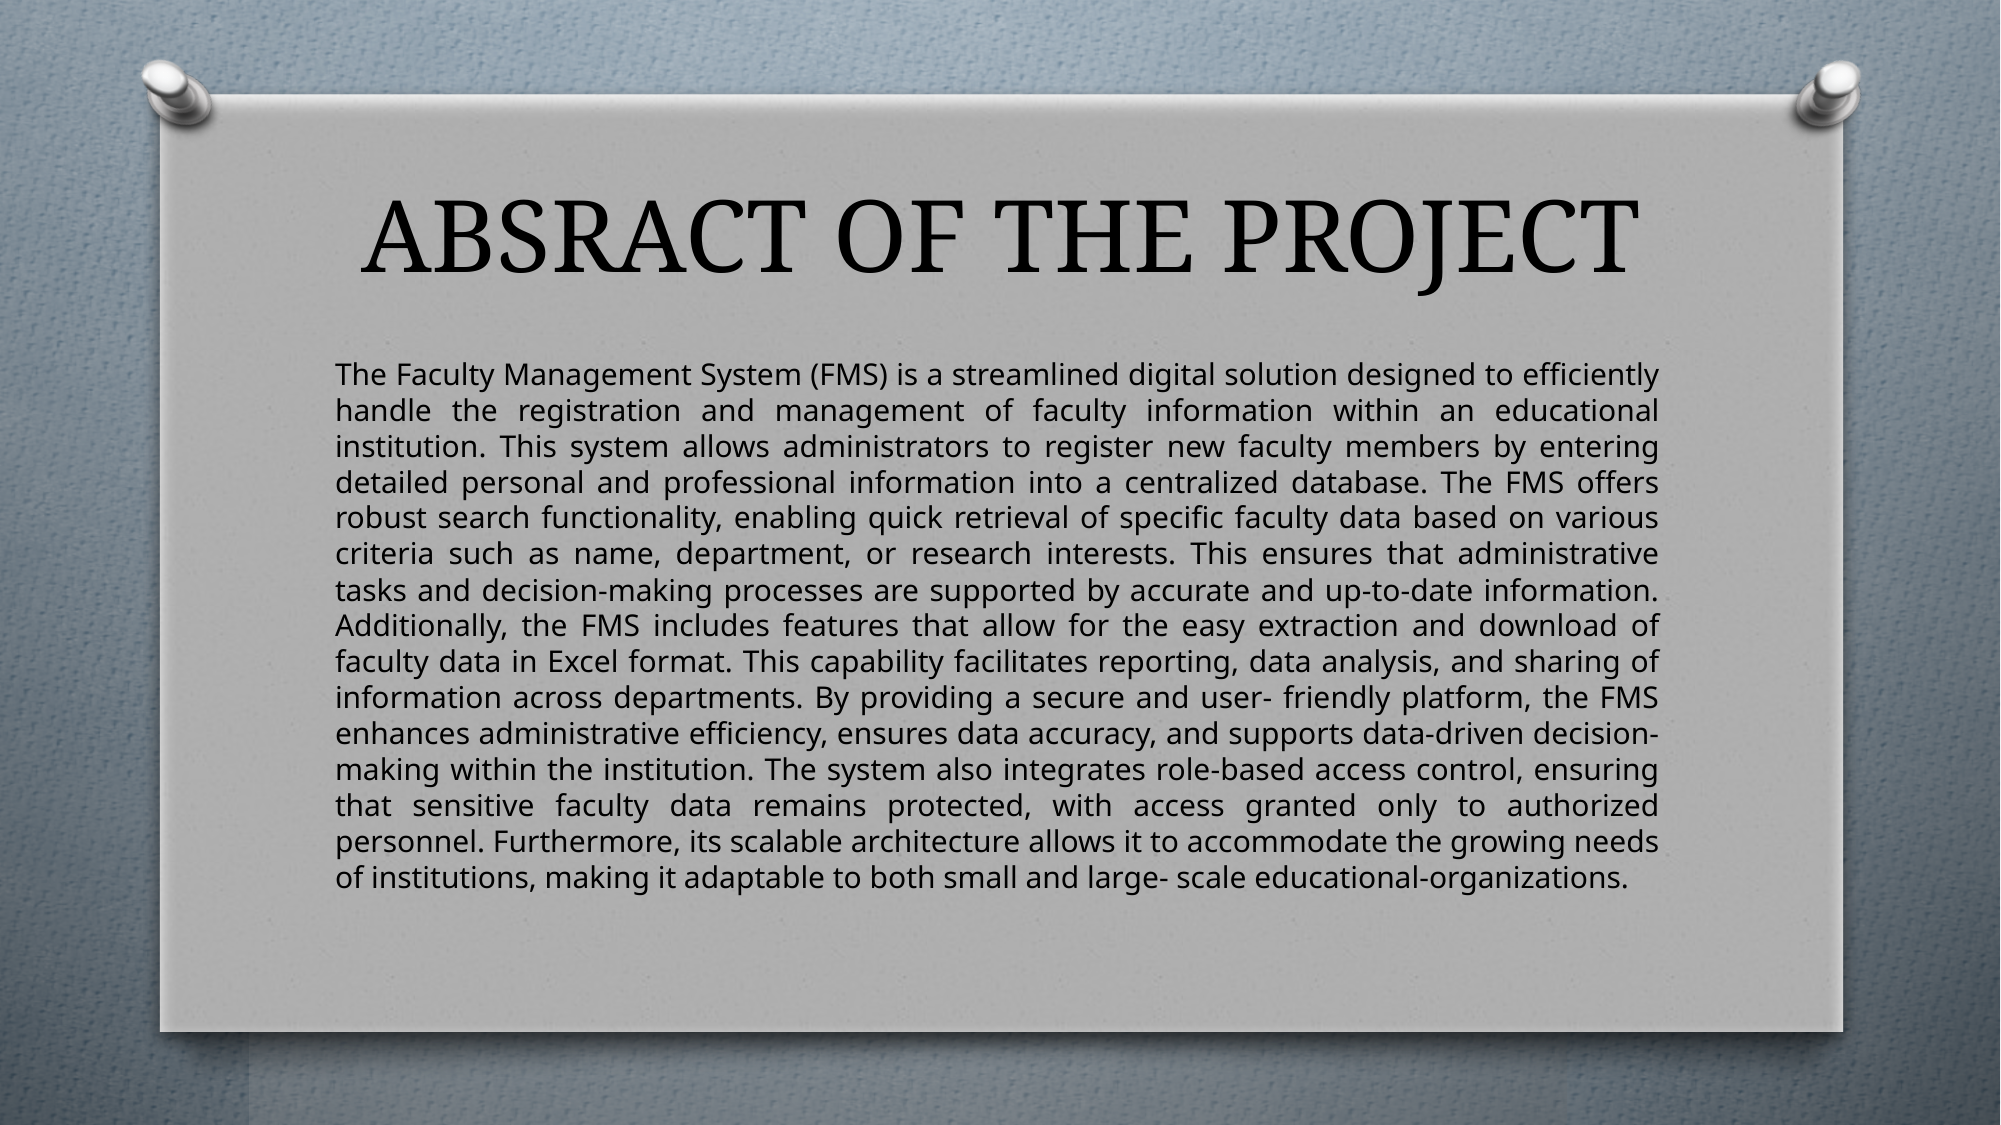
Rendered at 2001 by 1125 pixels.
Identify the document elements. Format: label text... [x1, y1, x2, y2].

picture [1764, 30, 1911, 161]
list The Faculty Management System (FMS) is a streamlined digital solution designed to efficiently handle the registration and management of faculty information within an educational institution. This system allows administrators to register new faculty members by entering detailed personal and professional information into a centralized database. The FMS offers robust search functionality, enabling quick retrieval of specific faculty data based on various criteria such as name, department, or research interests. This ensures that administrative tasks and decision-making processes are supported by accurate and up-to-date information. Additionally, the FMS includes features that allow for the easy extraction and download of faculty data in Excel format. This capability facilitates reporting, data analysis, and sharing of information across departments. By providing a secure and user- friendly platform, the FMS enhances administrative efficiency, ensures data accuracy, and supports data-driven decision-making within the institution. The system also integrates role-based access control, ensuring that sensitive faculty data remains protected, with access granted only to authorized personnel. Furthermore, its scalable architecture allows it to accommodate the growing needs of institutions, making it adaptable to both small and large- scale educational-organizations. [320, 347, 1676, 939]
picture [107, 24, 256, 158]
title ABSRACT OF THE PROJECT [239, 134, 1763, 332]
